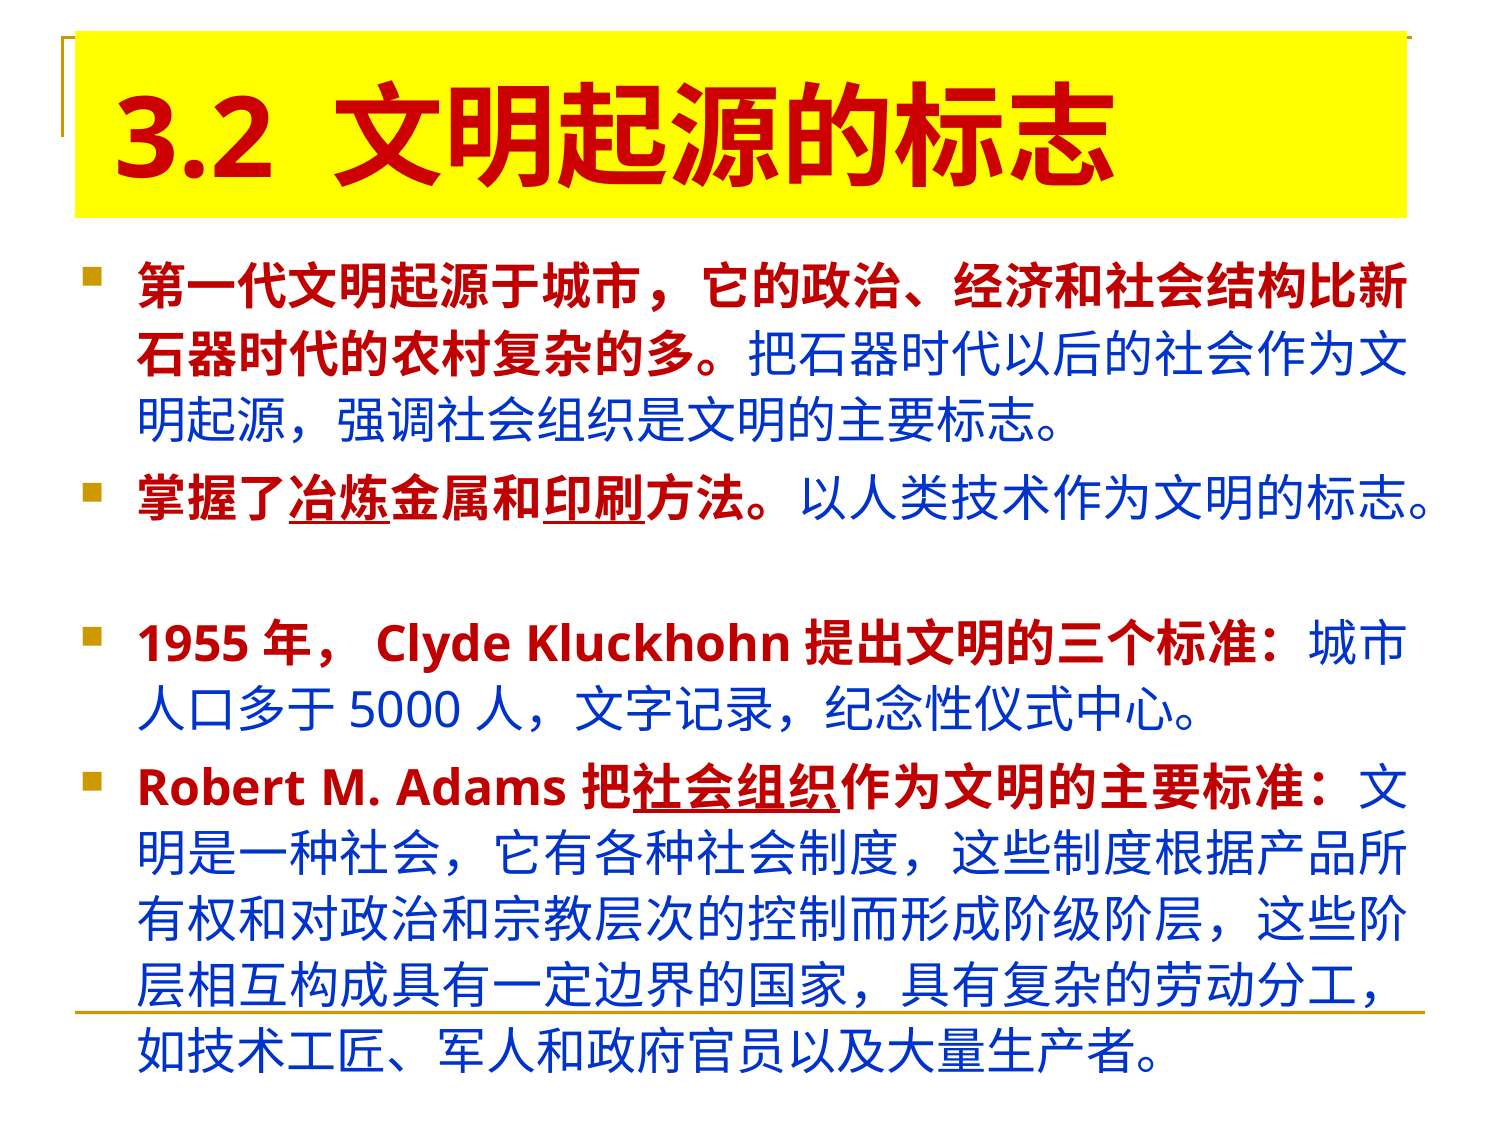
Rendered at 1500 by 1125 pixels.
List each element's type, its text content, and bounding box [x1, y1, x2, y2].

list 第一代文明起源于城市，它的政治、经济和社会结构比新石器时代的农村复杂的多。把石器时代以后的社会作为文明起源，强调社会组织是文明的主要标志。 掌握了冶炼金属和印刷方法。以人类技术作为文明的标志。 1955年，Clyde Kluckhohn提出文明的三个标准：城市人口多于5000人，文字记录，纪念性仪式中心。 Robert M. Adams把社会组织作为文明的主要标准：文明是一种社会，它有各种社会制度，这些制度根据产品所有权和对政治和宗教层次的控制而形成阶级阶层，这些阶层相互构成具有一定边界的国家，具有复杂的劳动分工，如技术工匠、军人和政府官员以及大量生产者。 [64, 231, 1424, 1050]
slide_number [1074, 1023, 1426, 1100]
slide_number [74, 1050, 426, 1100]
text_box 3.2 文明起源的标志 [75, 31, 1407, 218]
